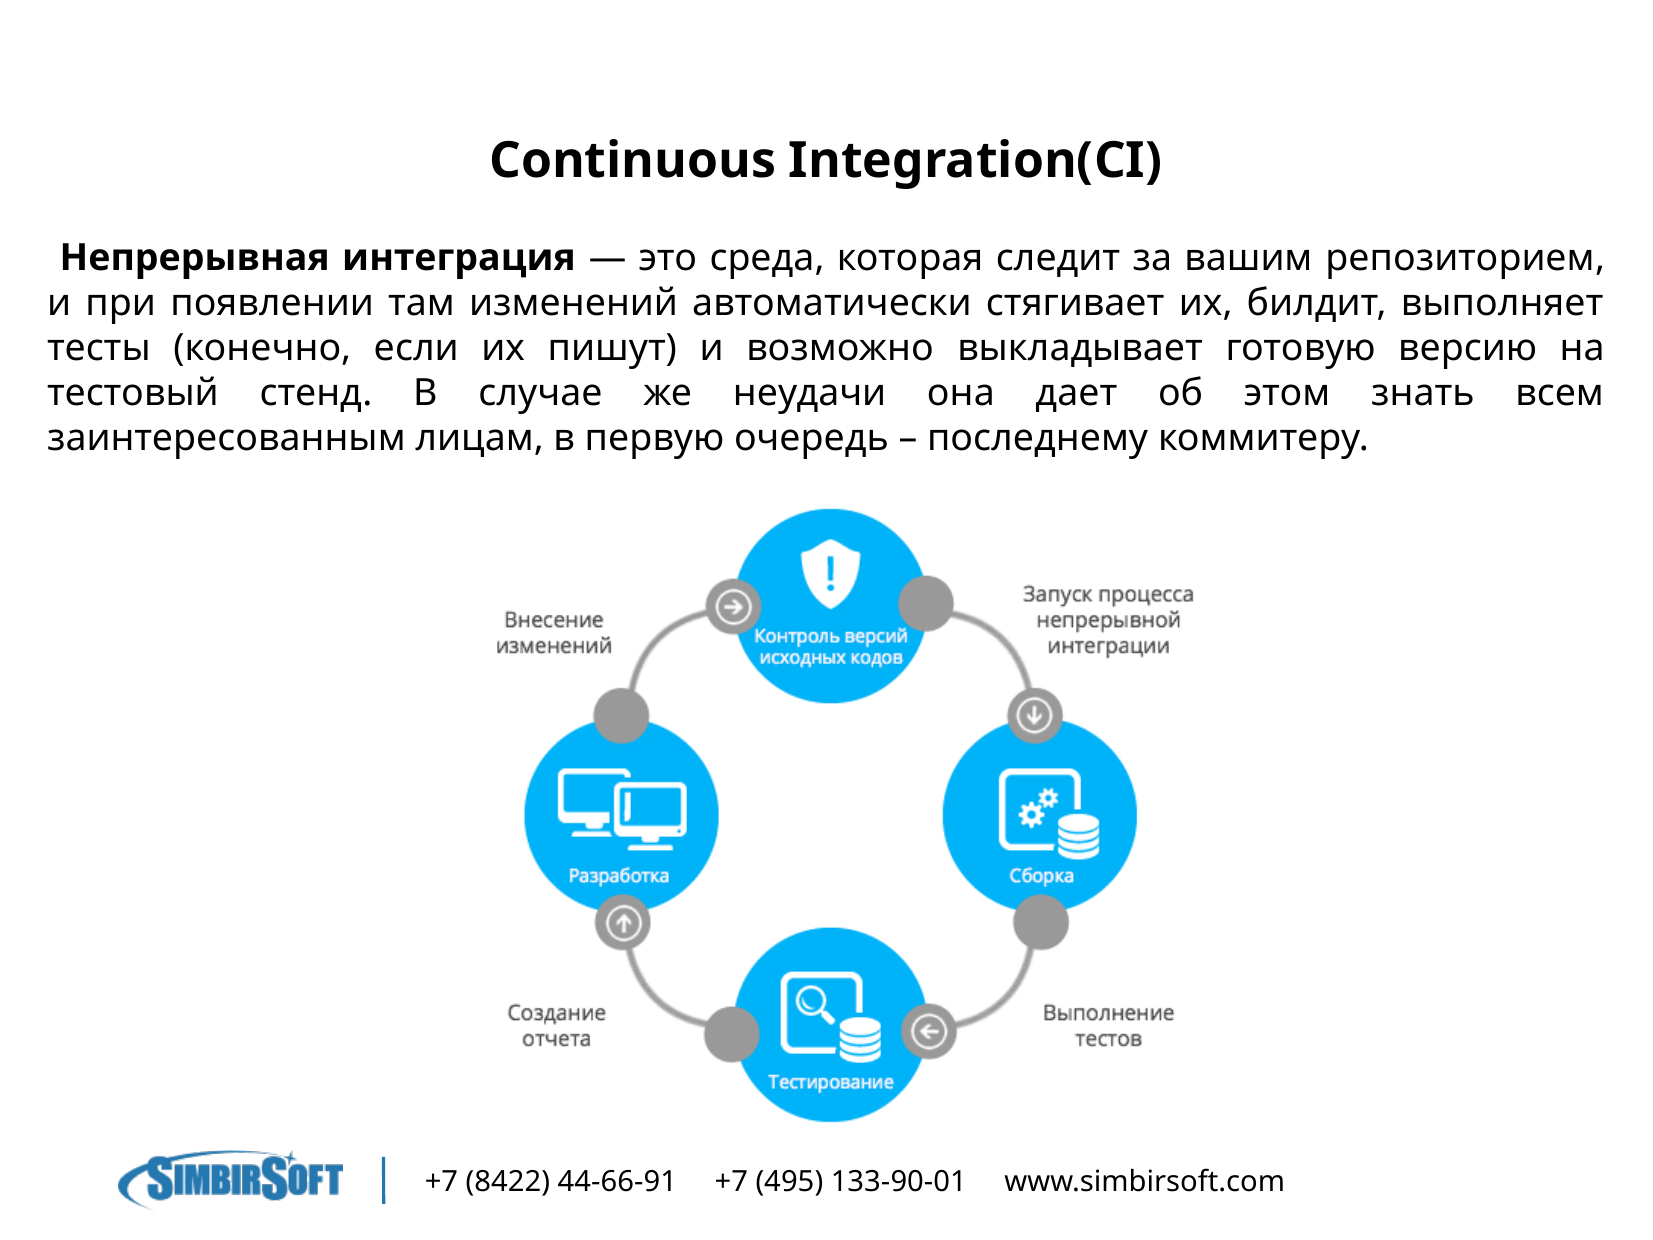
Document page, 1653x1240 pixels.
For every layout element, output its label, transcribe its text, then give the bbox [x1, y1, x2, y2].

picture [346, 488, 1316, 1151]
text_box +7 (8422) 44-66-91 +7 (495) 133-90-01 www.simbirsoft.com [424, 1162, 1558, 1202]
text_box Continuous Integration(CI) [0, 0, 1653, 254]
picture [117, 1149, 343, 1212]
text_box Непрерывная интеграция — это среда, которая следит за вашим репозиторием, и при появлении там изменений автоматически стягивает их, билдит, выполняет тесты (конечно, если их пишут) и возможно выкладывает готовую версию на тестовый стенд. В случае же неудачи она дает об этом знать всем заинтересованным лицам, в первую очередь – последнему коммитеру. [47, 232, 1605, 1095]
